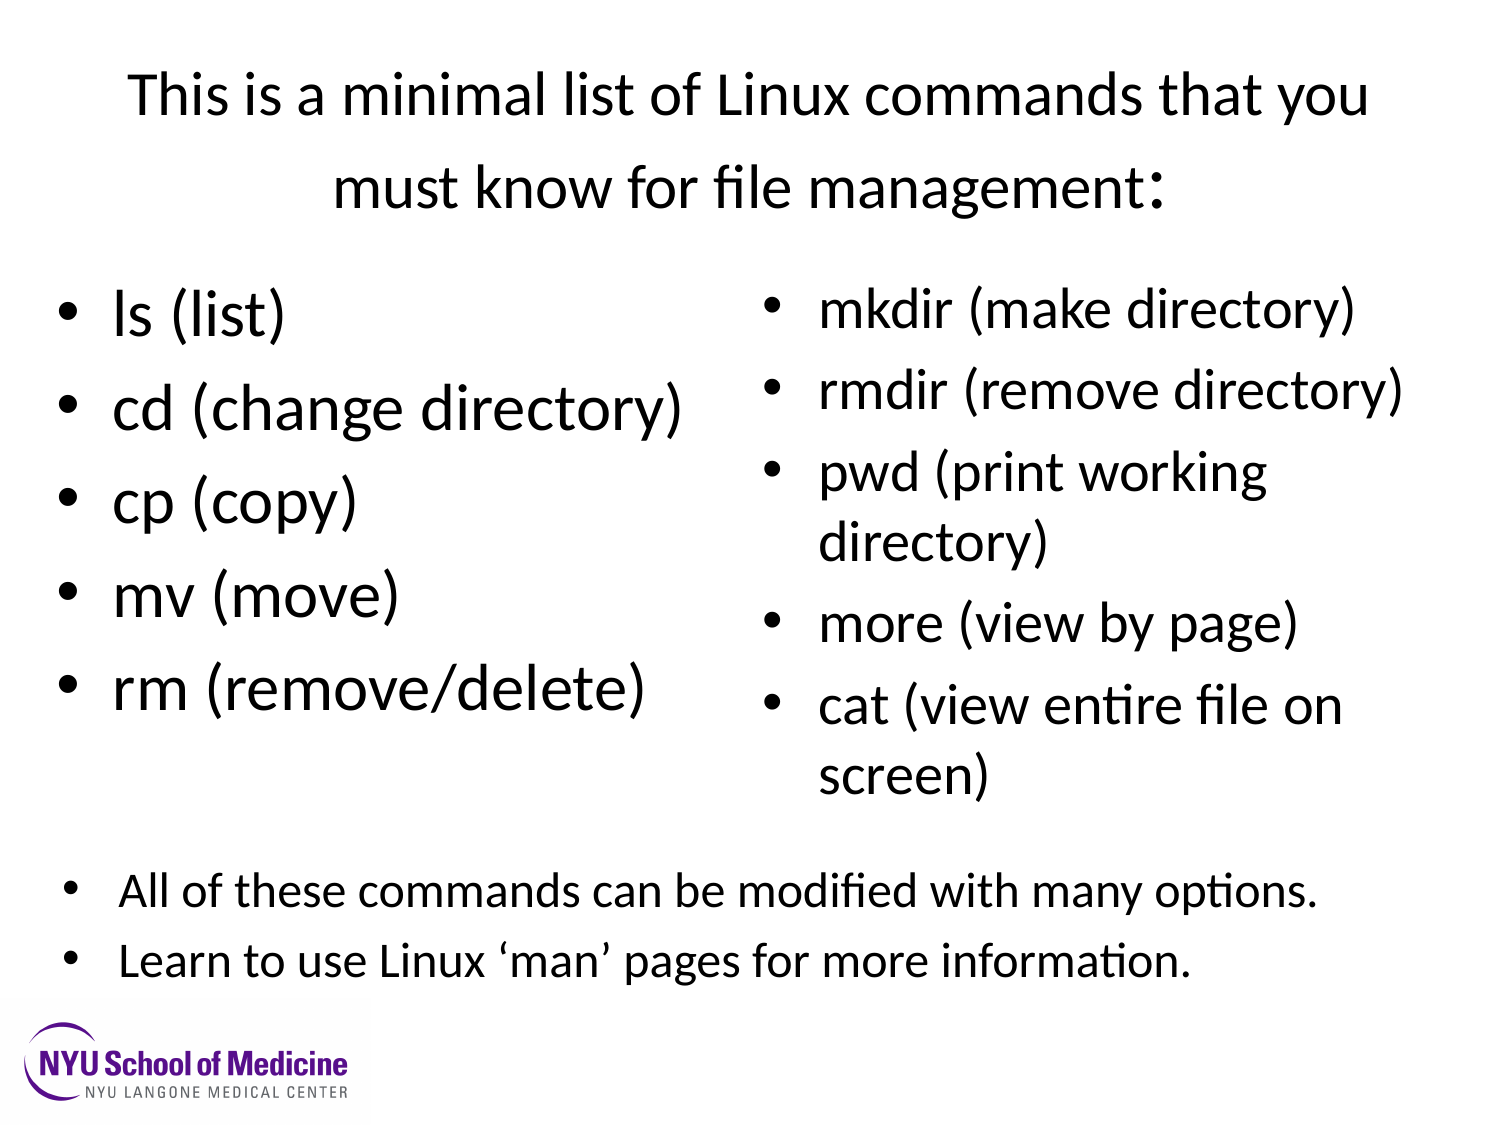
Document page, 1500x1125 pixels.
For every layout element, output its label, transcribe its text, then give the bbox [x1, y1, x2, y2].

picture [0, 998, 371, 1125]
list ls (list) cd (change directory) cp (copy) mv (move) rm (remove/delete) [41, 262, 747, 831]
text_box All of these commands can be modified with many options. Learn to use Linux ‘man’ pages for more information. [47, 850, 1335, 1040]
title This is a minimal list of Linux commands that you must know for file management: [75, 45, 1425, 233]
text_box mkdir (make directory) rmdir (remove directory) pwd (print working directory) more (view by page) cat (view entire file on screen) [747, 262, 1466, 891]
